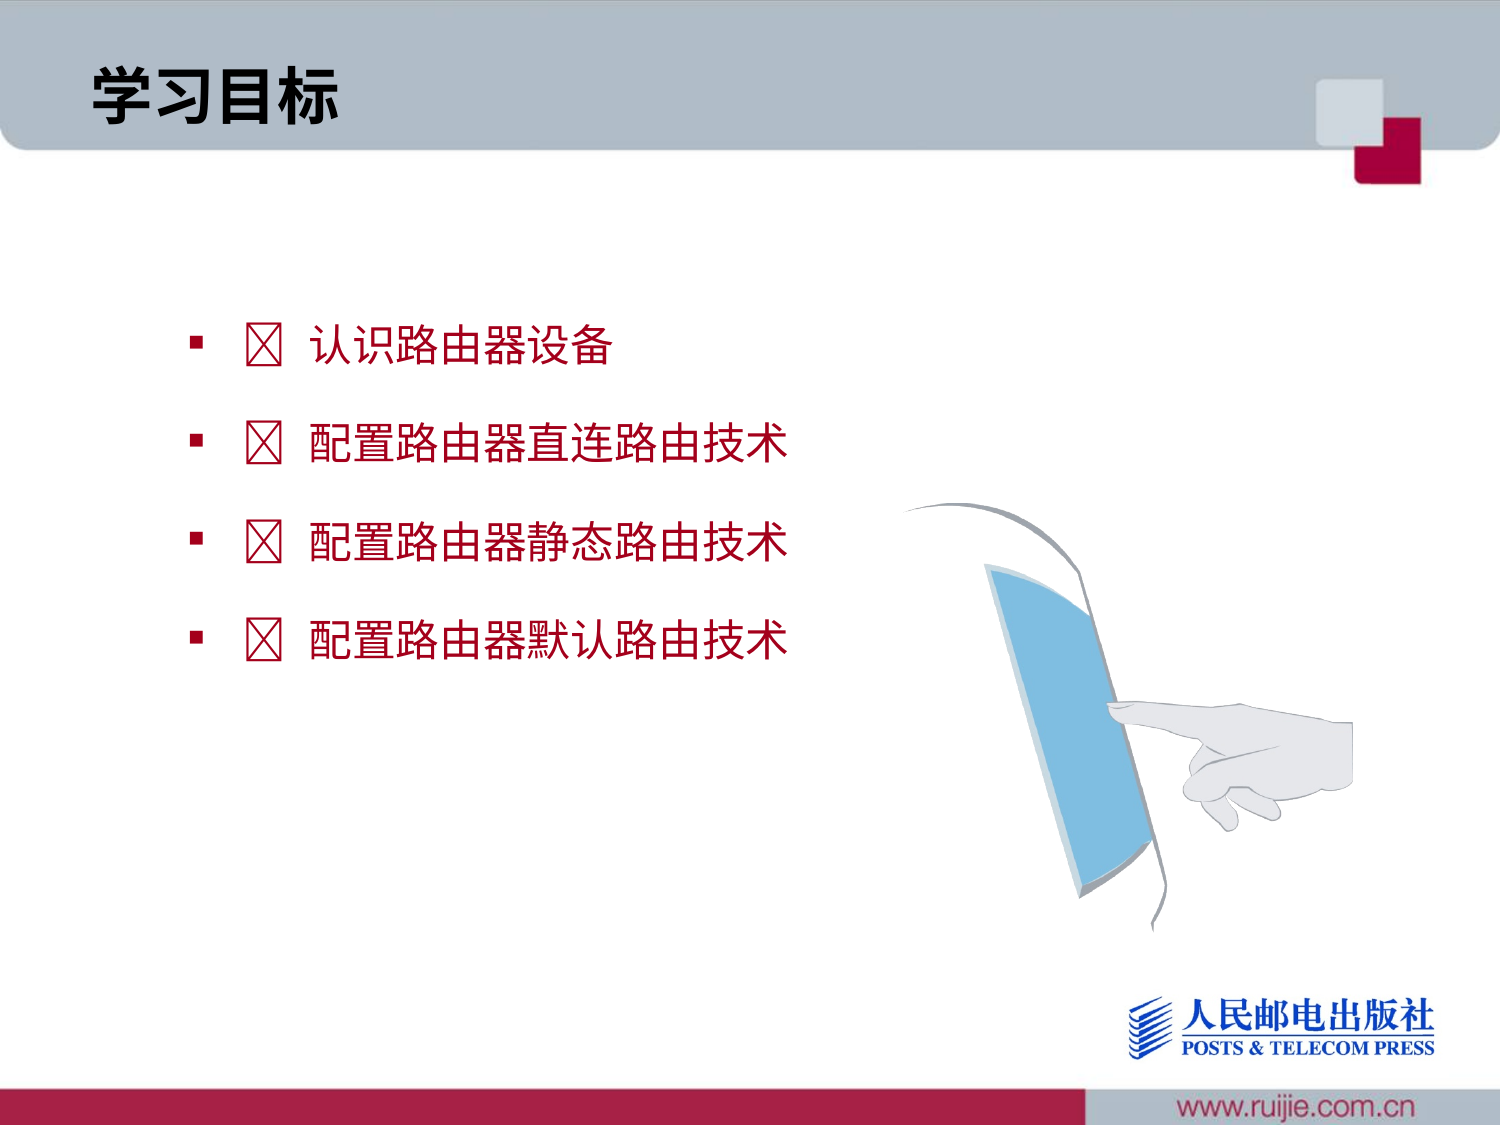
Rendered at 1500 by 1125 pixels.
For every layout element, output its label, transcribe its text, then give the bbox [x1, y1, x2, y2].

list  认识路由器设备  配置路由器直连路由技术  配置路由器静态路由技术  配置路由器默认路由技术 [171, 280, 962, 1024]
title 学习目标 [74, 30, 1306, 159]
picture [0, 0, 1500, 1125]
